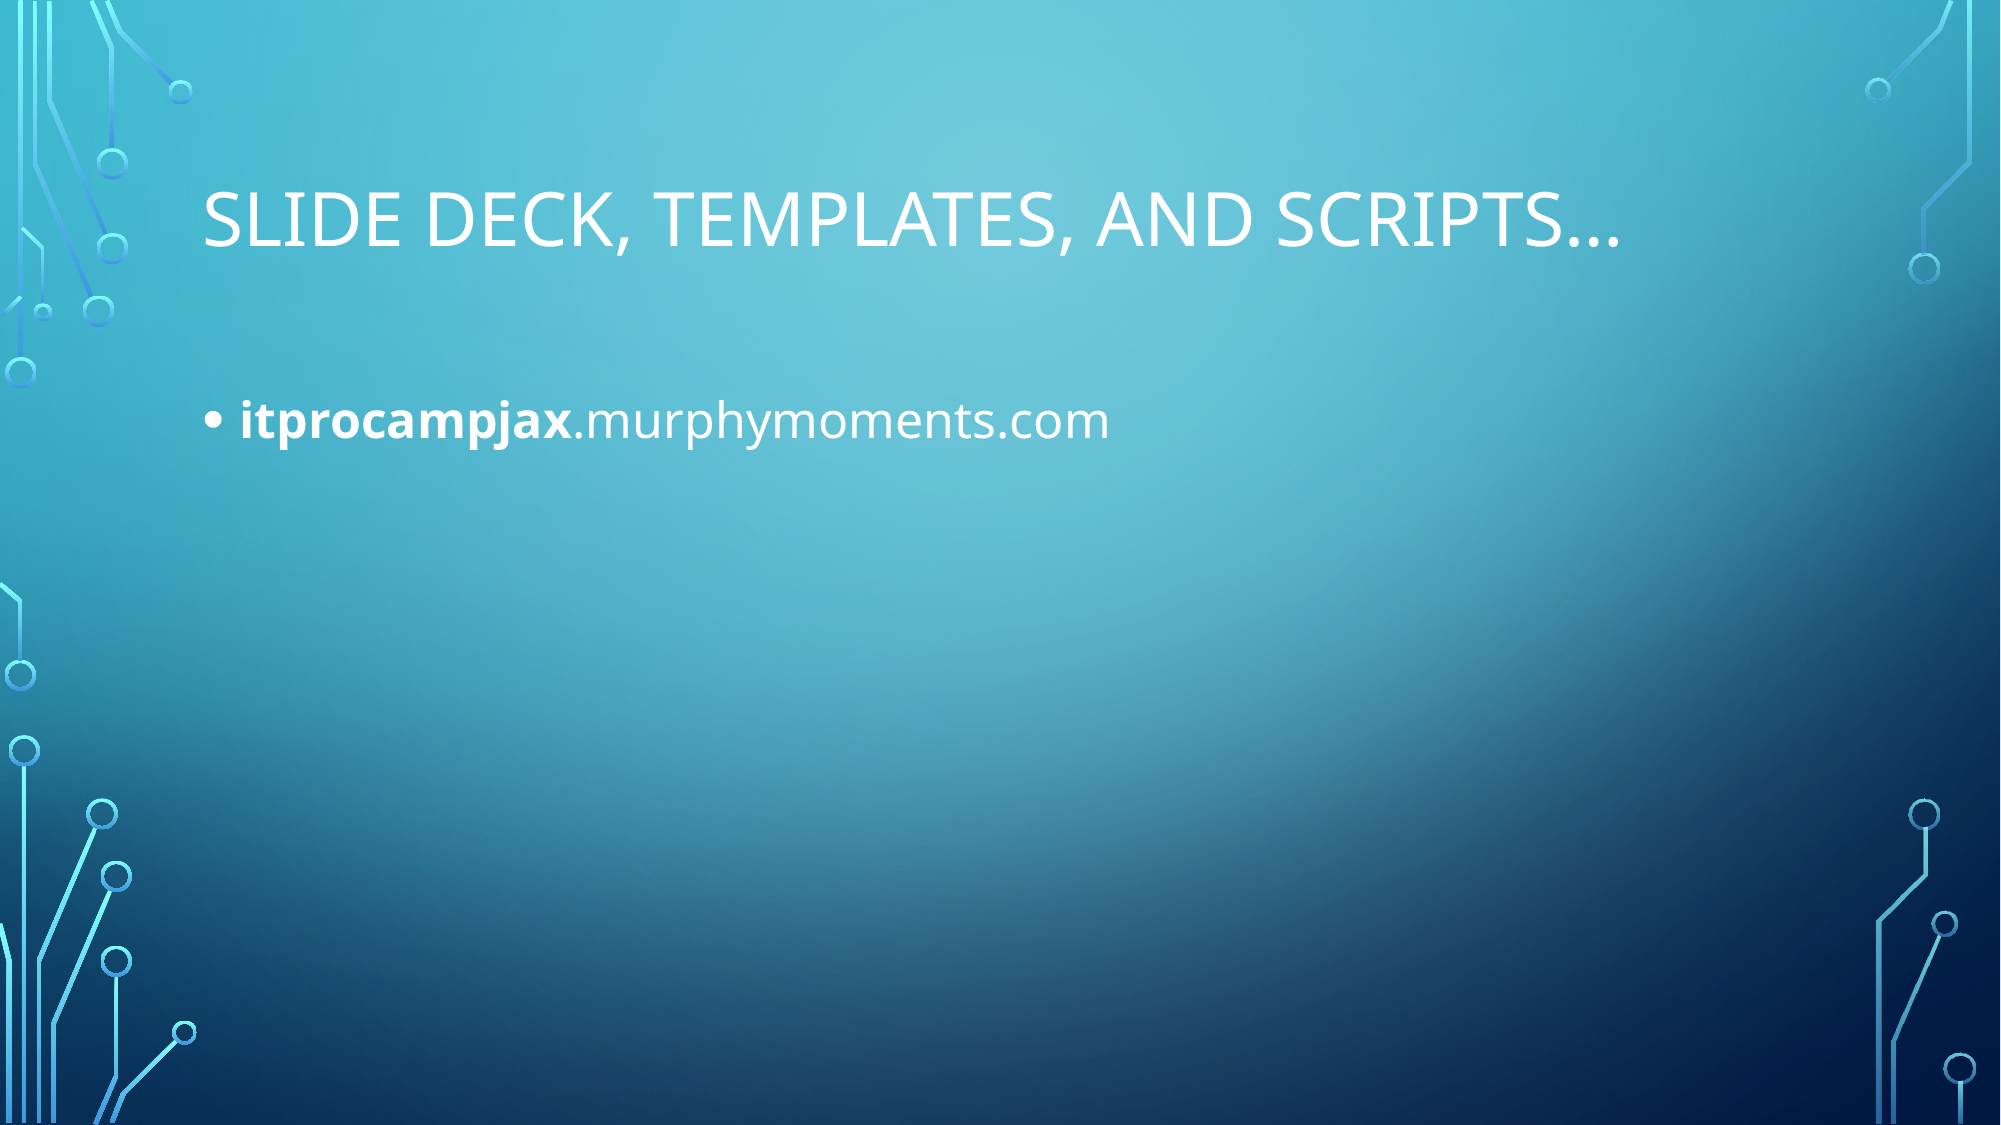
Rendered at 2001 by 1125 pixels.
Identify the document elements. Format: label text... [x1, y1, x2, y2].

title Slide Deck, Templates, and scripts… [187, 101, 1813, 344]
list itprocampjax.murphymoments.com [187, 369, 1813, 950]
